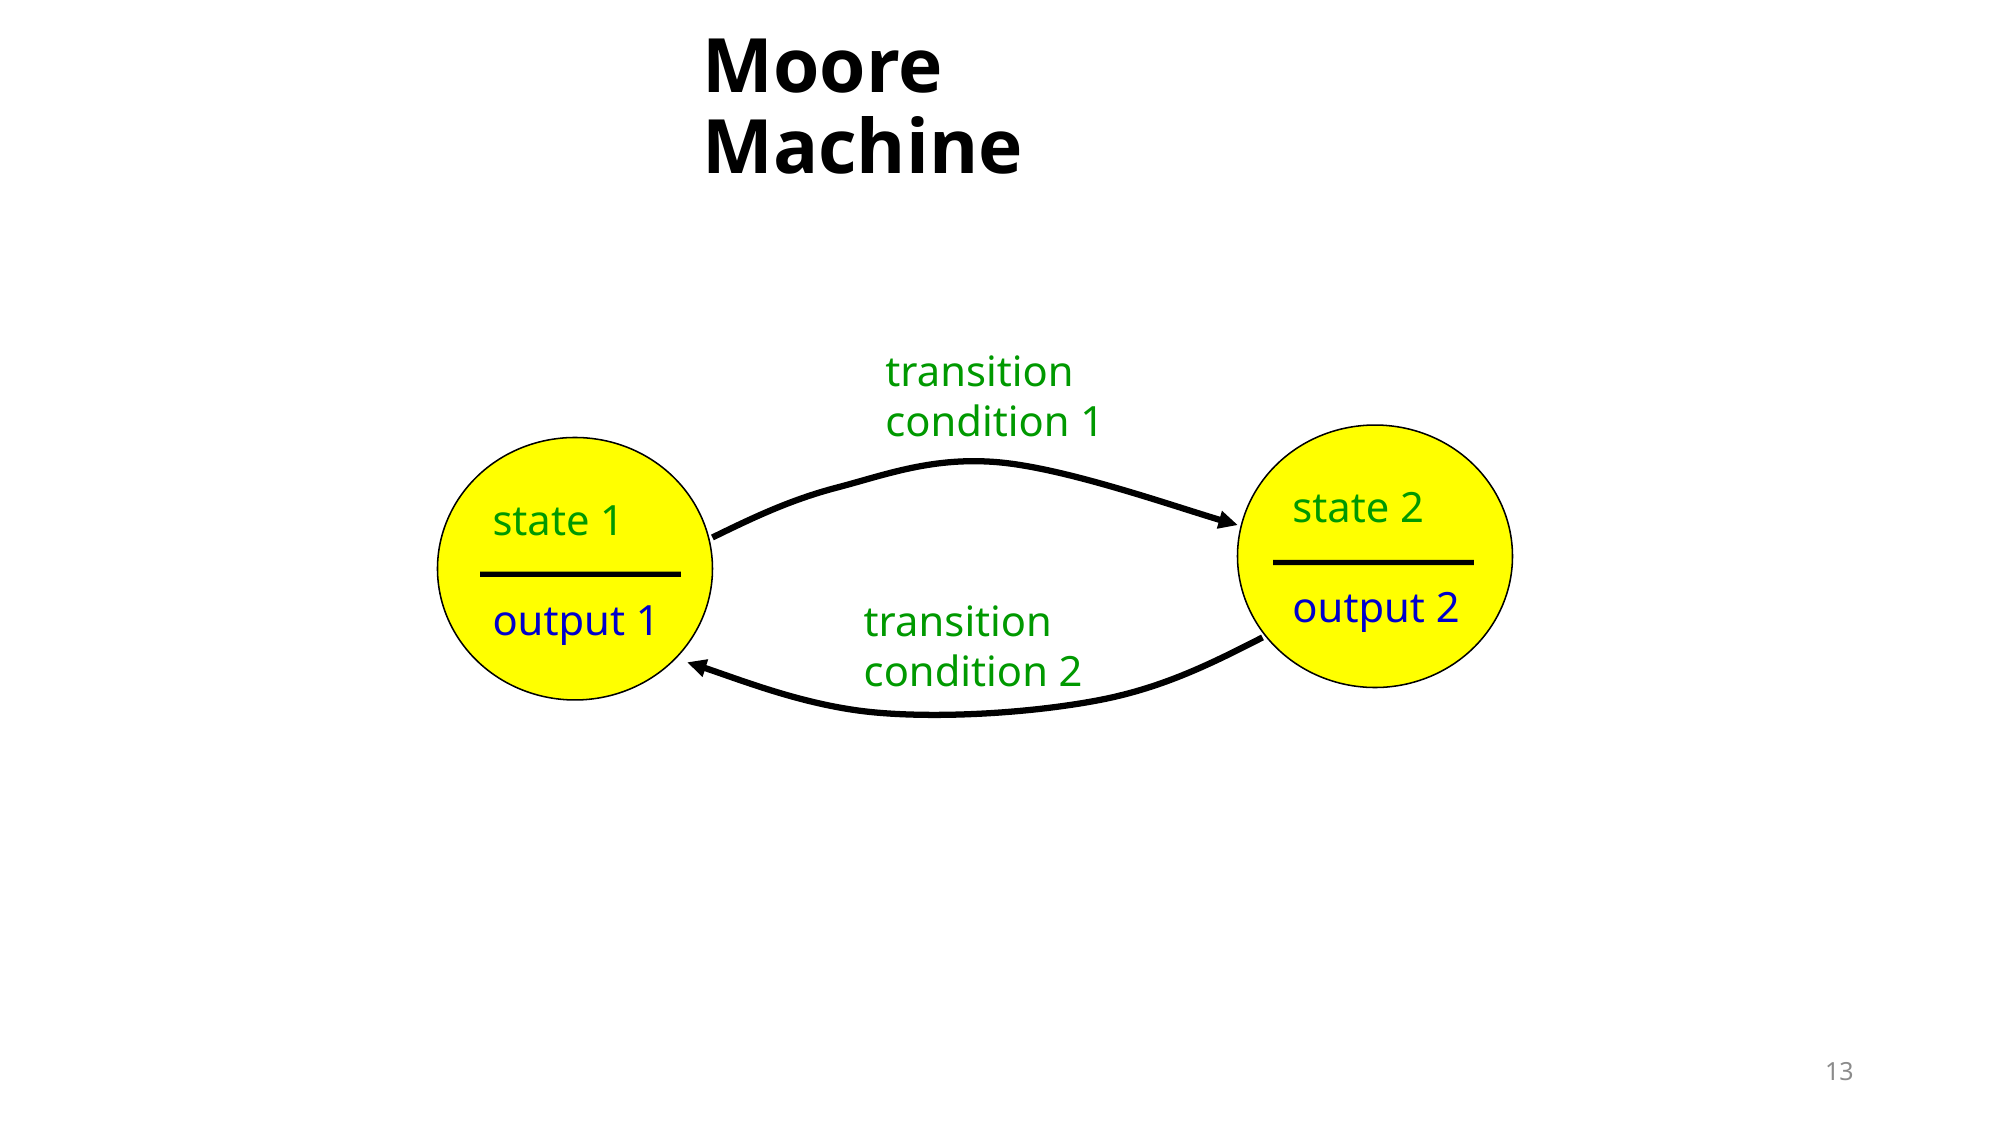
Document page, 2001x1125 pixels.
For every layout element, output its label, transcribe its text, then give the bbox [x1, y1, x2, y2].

slide_number 13 [1418, 1040, 1869, 1101]
text_box transition condition 1 [870, 337, 1120, 453]
text_box state 1 output 1 [437, 437, 713, 700]
text_box [1098, 637, 1263, 701]
title Moore Machine [687, 0, 1274, 218]
text_box [712, 461, 1238, 538]
text_box transition condition 2 [849, 587, 1098, 703]
text_box [687, 655, 1084, 716]
text_box state 2 output 2 [1237, 425, 1513, 688]
